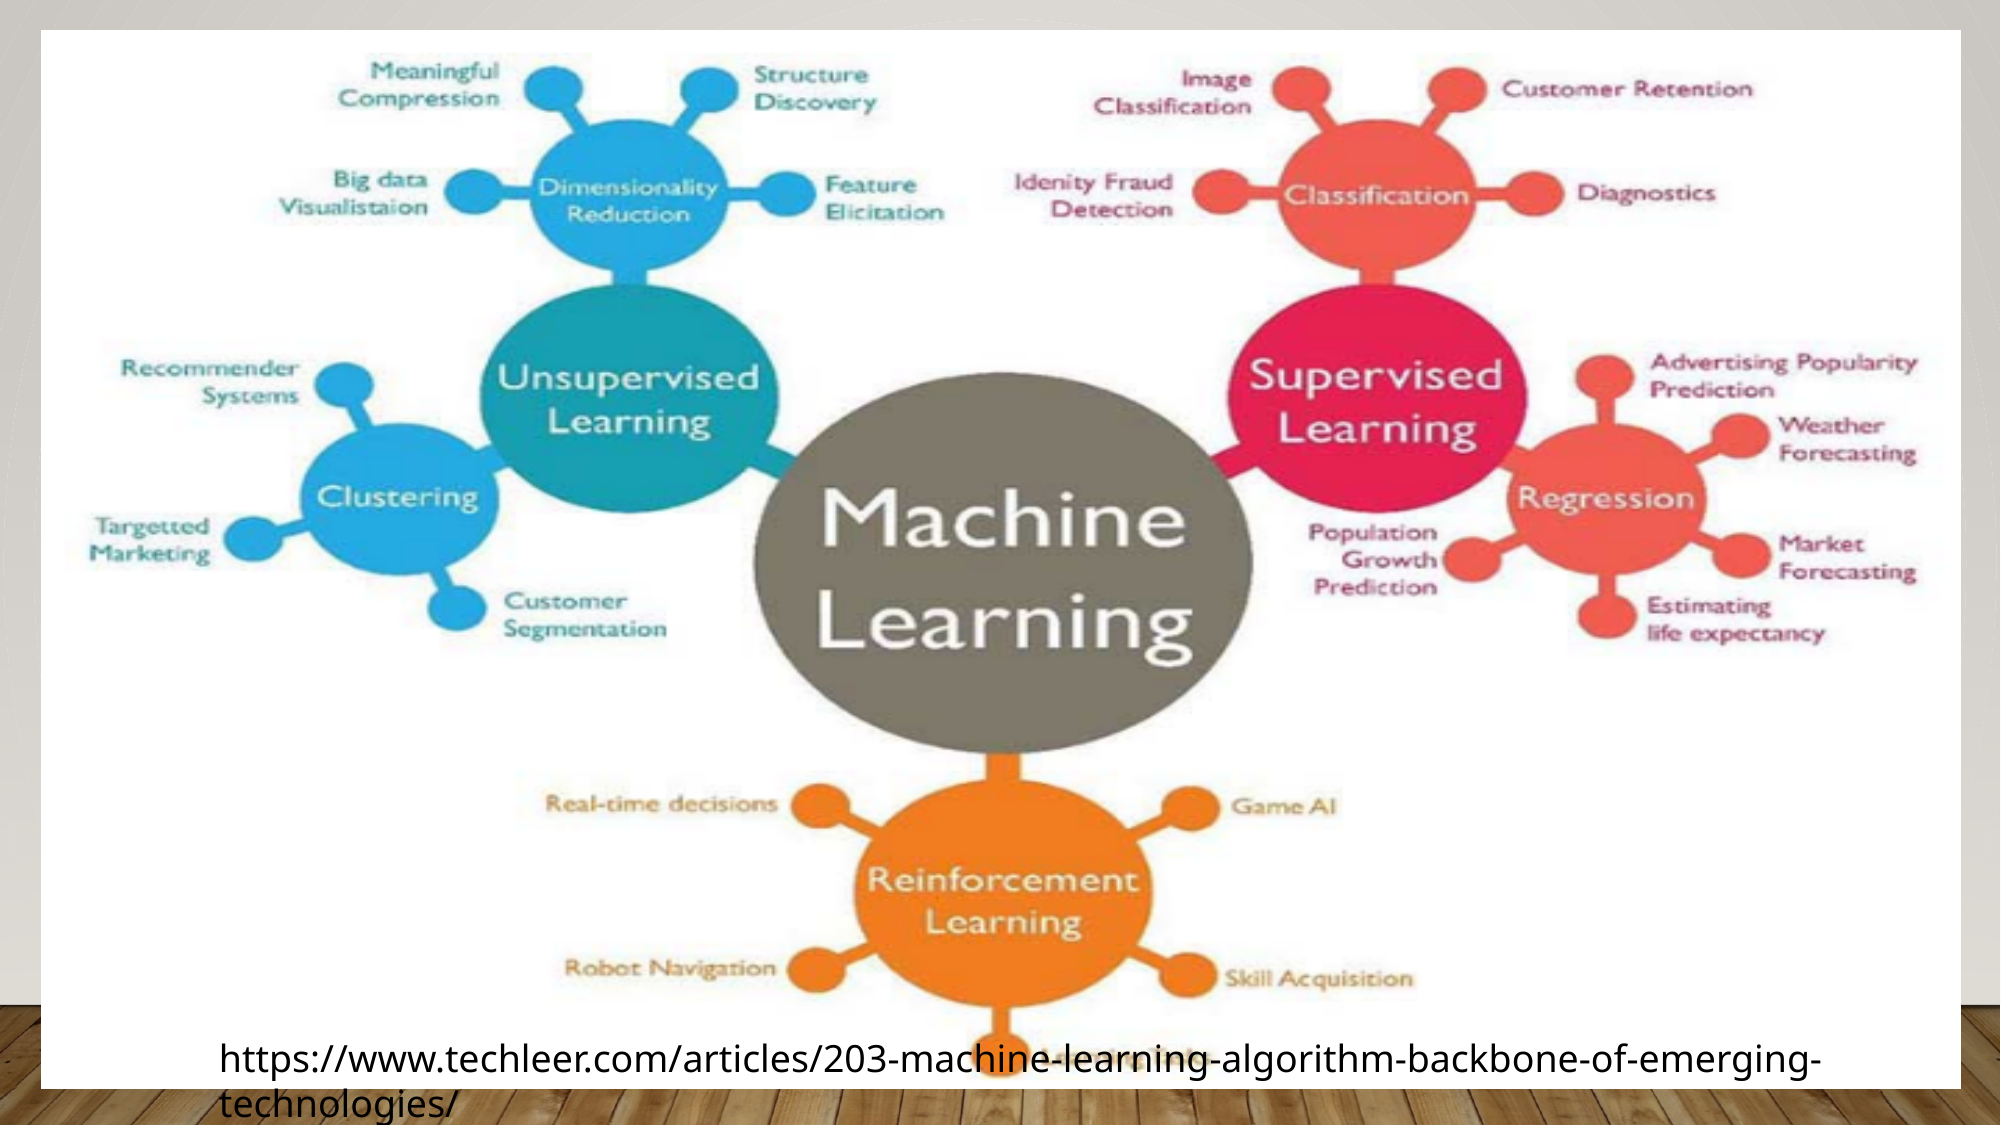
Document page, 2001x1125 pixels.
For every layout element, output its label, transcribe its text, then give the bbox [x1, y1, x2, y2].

picture [0, 30, 2000, 1125]
text_box https://www.techleer.com/articles/203-machine-learning-algorithm-backbone-of-emerging-technologies/ [204, 1089, 1903, 1125]
